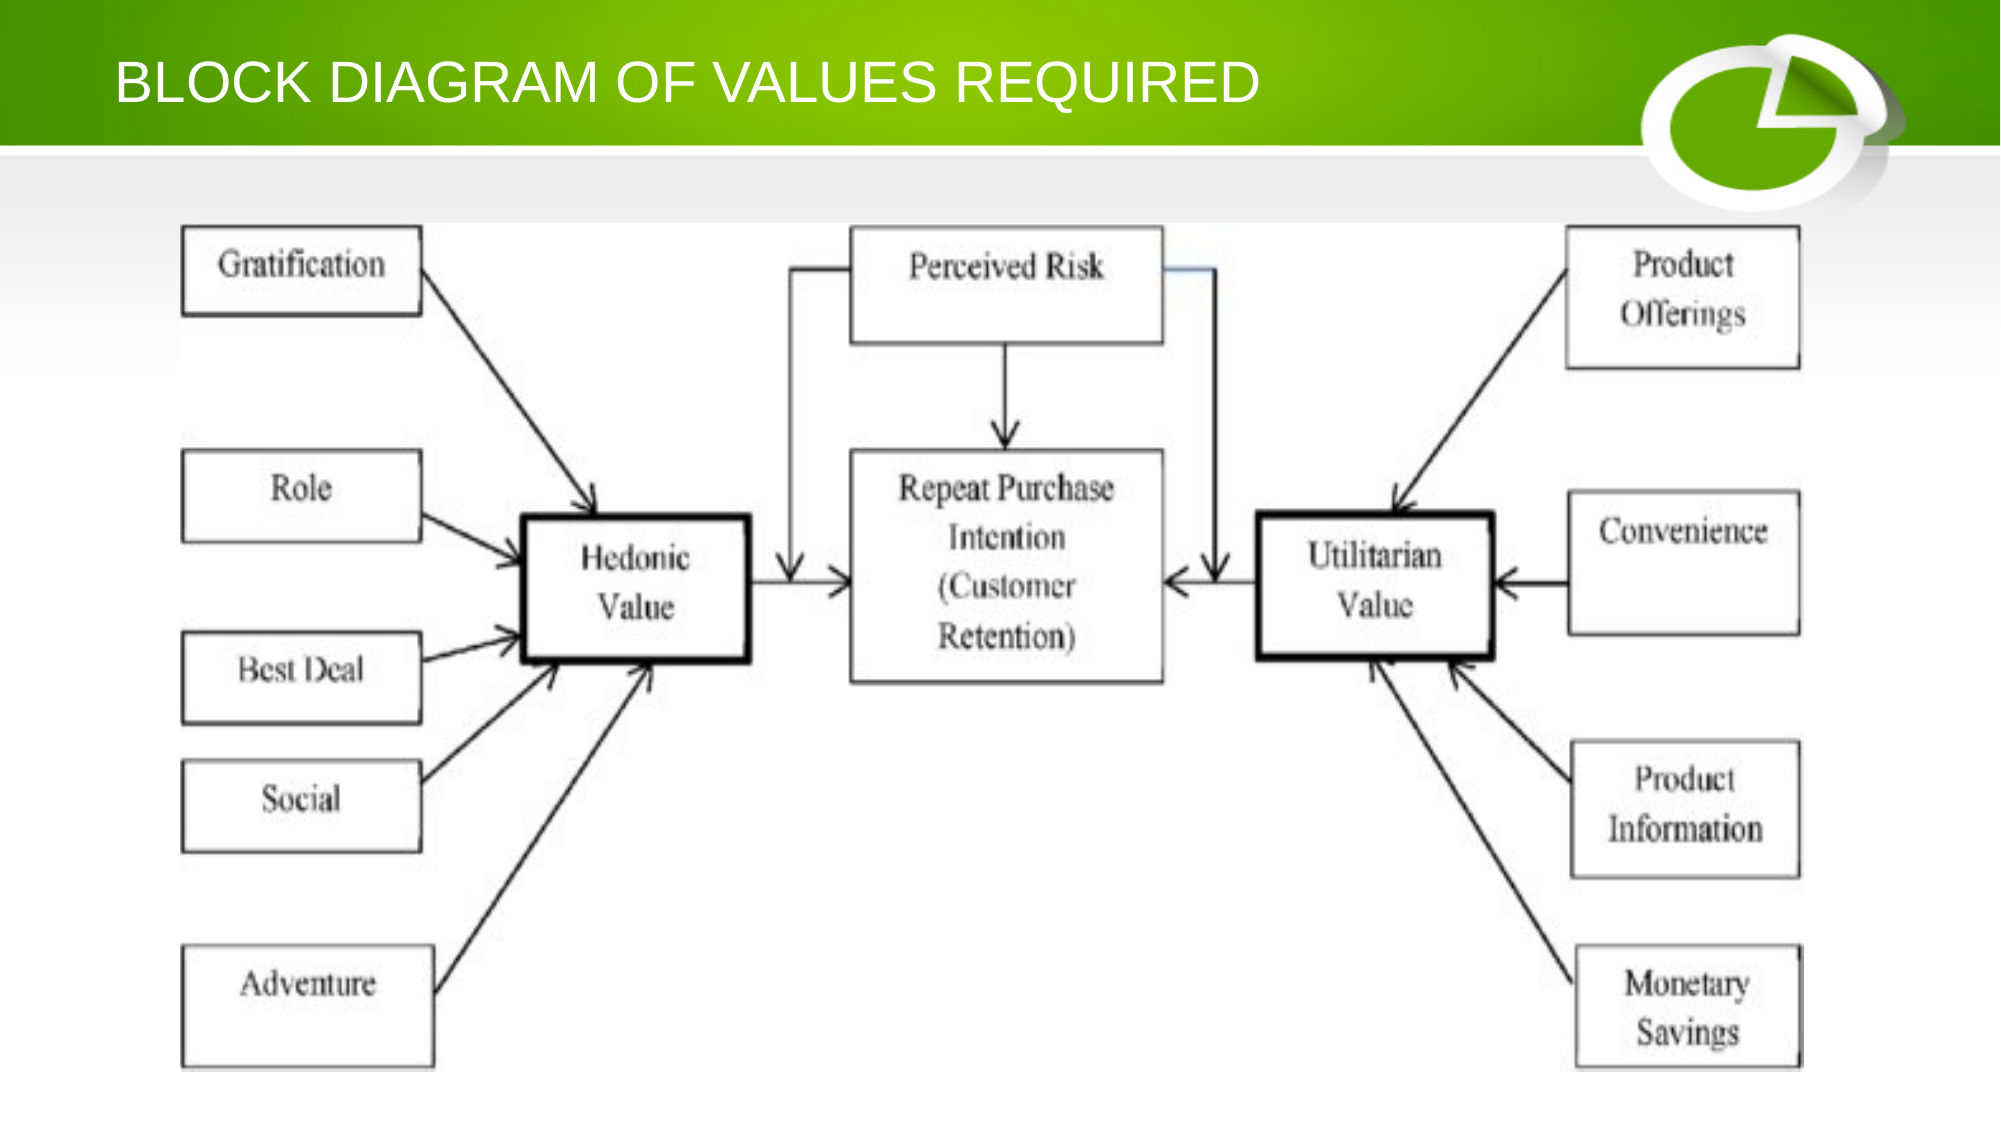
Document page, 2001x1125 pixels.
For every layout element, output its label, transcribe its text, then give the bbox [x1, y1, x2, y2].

title BLOCK DIAGRAM OF VALUES REQUIRED [99, 30, 1901, 127]
picture [0, 0, 2001, 1125]
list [180, 223, 1804, 1072]
